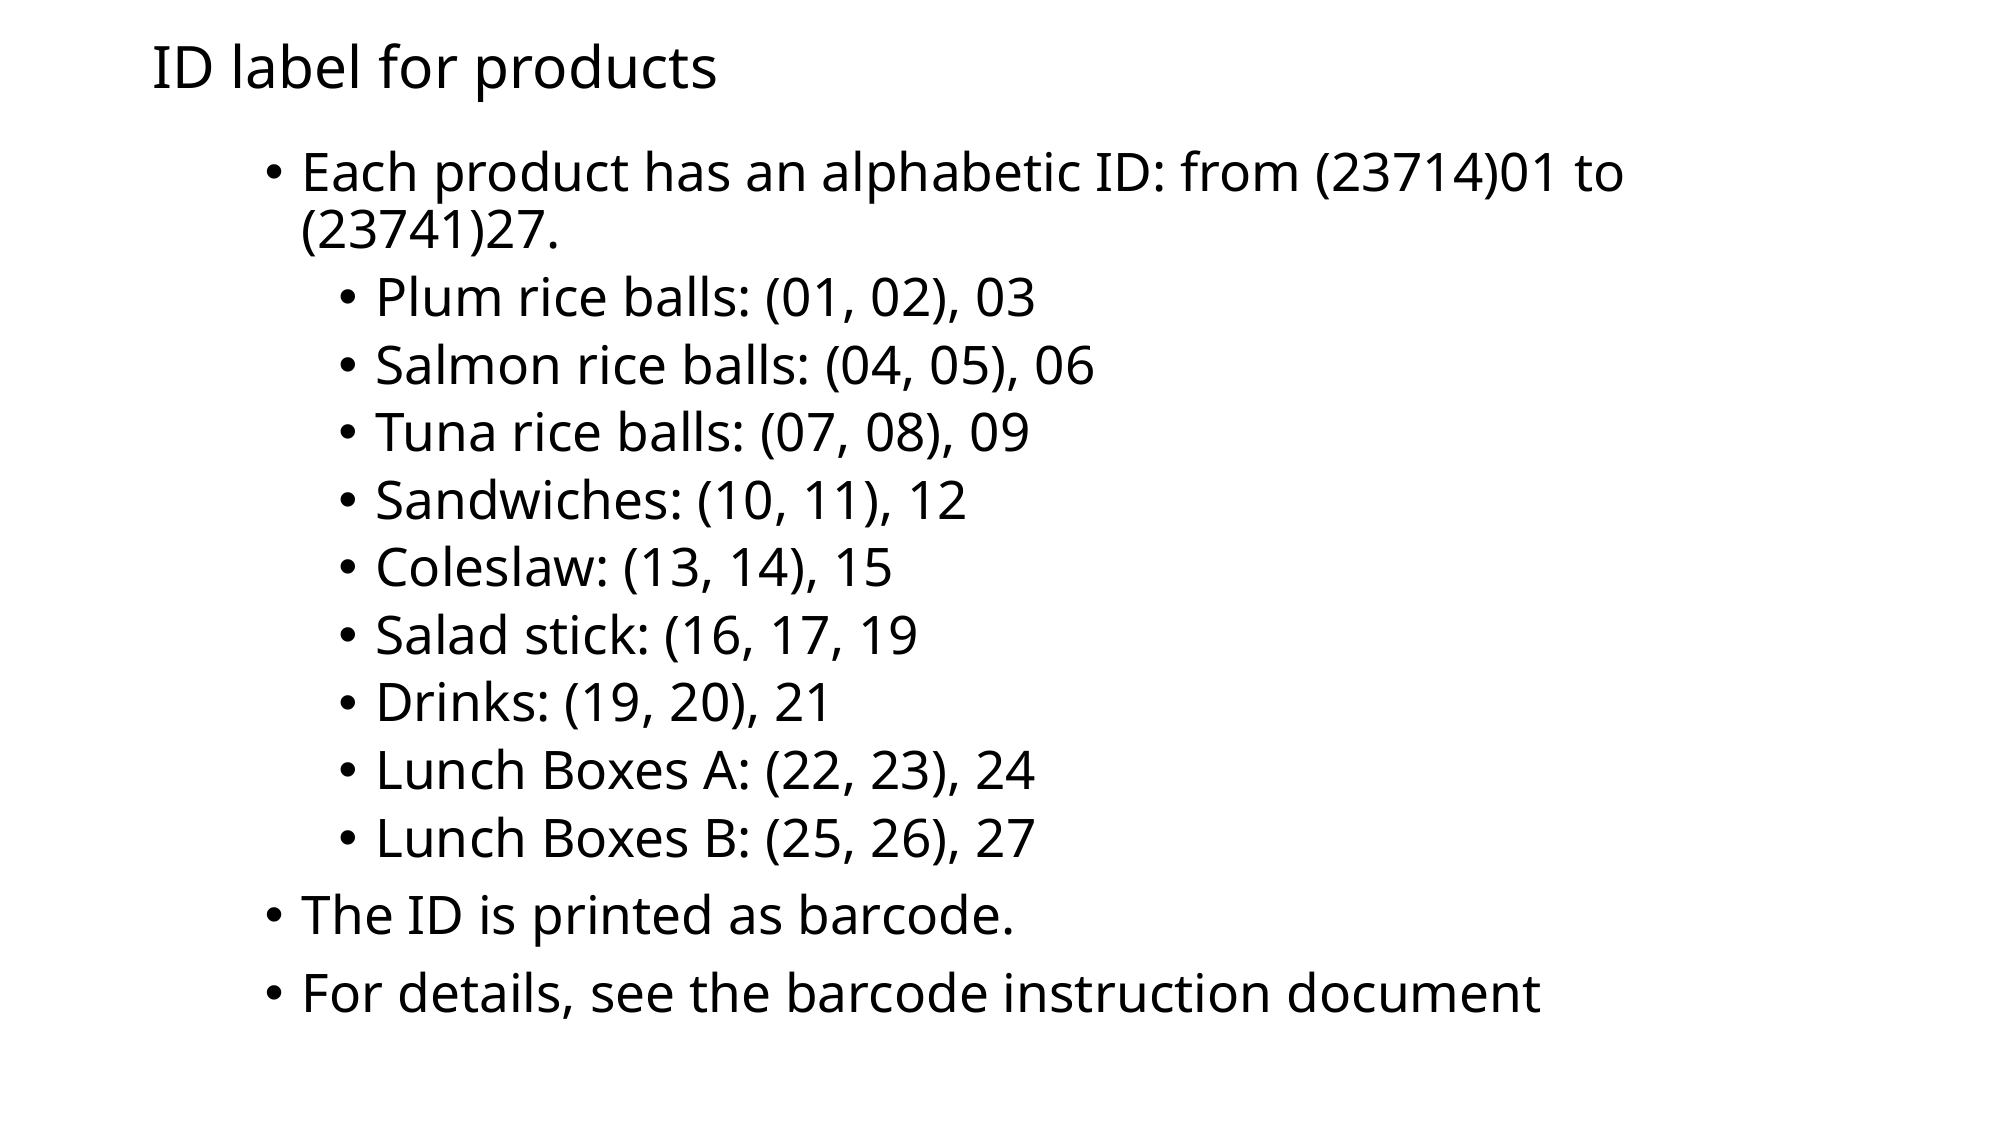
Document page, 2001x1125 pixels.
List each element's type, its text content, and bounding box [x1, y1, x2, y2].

title ID label for products [137, 30, 1863, 109]
list Each product has an alphabetic ID: from (23714)01 to (23741)27. Plum rice balls: (01, 02), 03 Salmon rice balls: (04, 05), 06 Tuna rice balls: (07, 08), 09 Sandwiches: (10, 11), 12 Coleslaw: (13, 14), 15 Salad stick: (16, 17, 19 Drinks: (19, 20), 21 Lunch Boxes A: (22, 23), 24 Lunch Boxes B: (25, 26), 27 The ID is printed as barcode. For details, see the barcode instruction document [249, 138, 1750, 1034]
